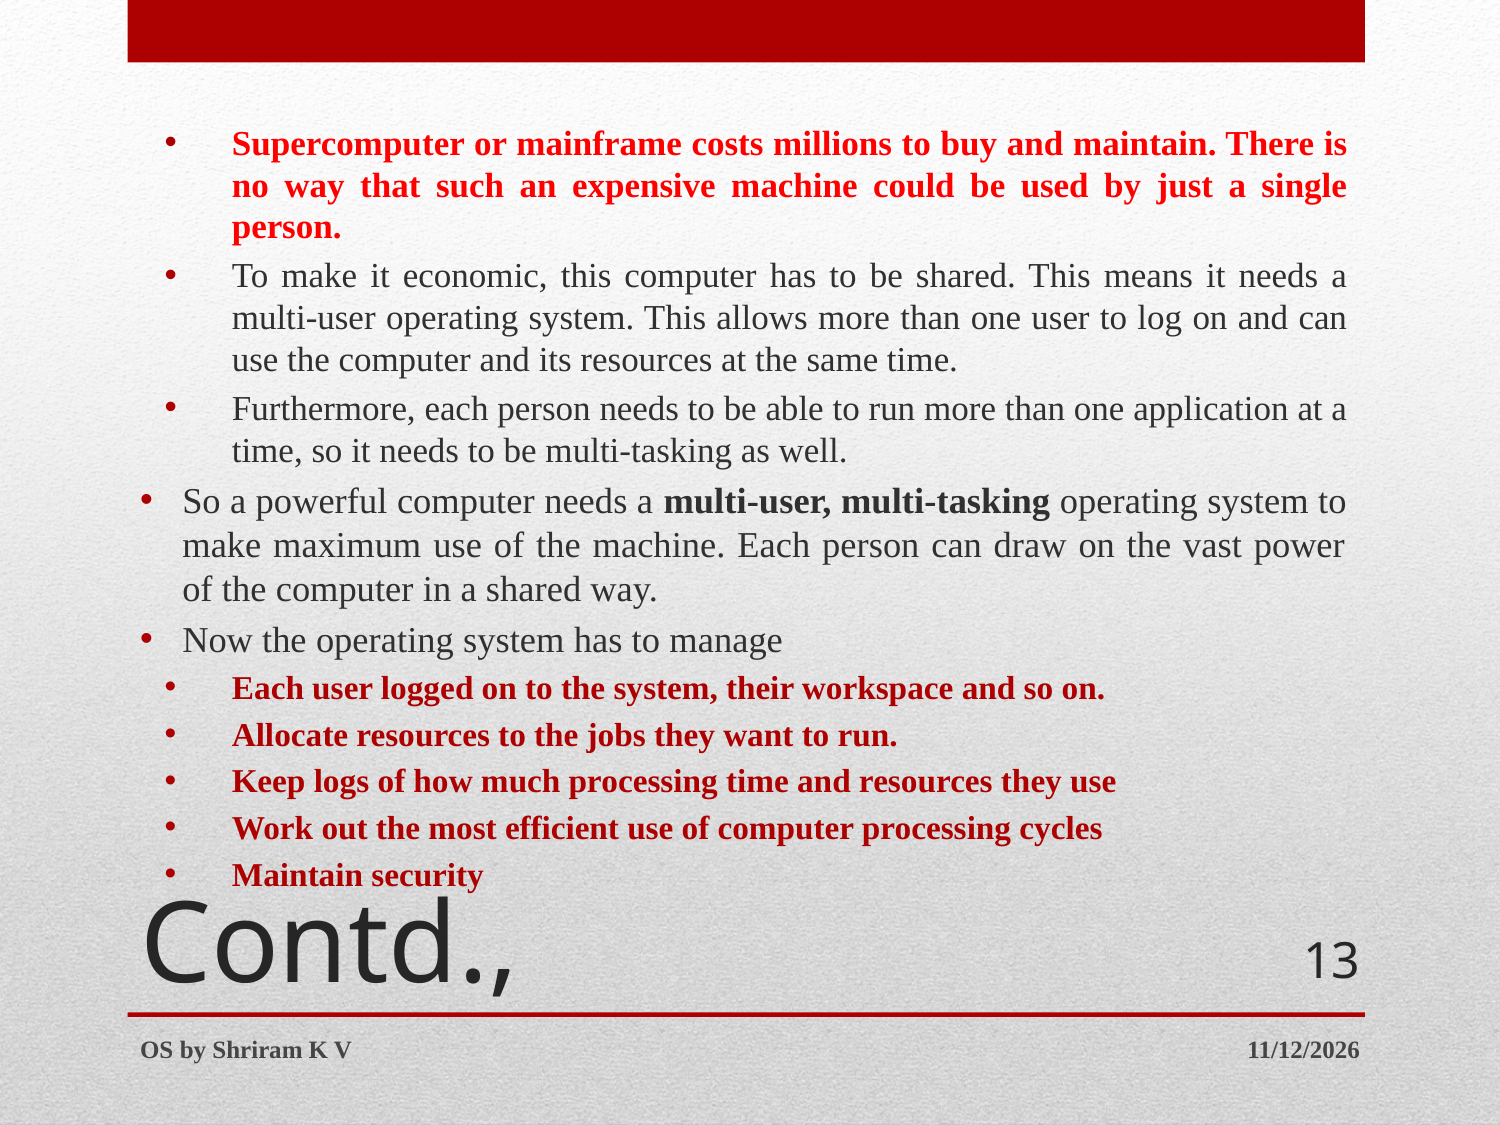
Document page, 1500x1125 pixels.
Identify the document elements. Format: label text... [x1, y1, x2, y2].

list Supercomputer or mainframe costs millions to buy and maintain. There is no way that such an expensive machine could be used by just a single person. To make it economic, this computer has to be shared. This means it needs a multi-user operating system. This allows more than one user to log on and can use the computer and its resources at the same time. Furthermore, each person needs to be able to run more than one application at a time, so it needs to be multi-tasking as well. So a powerful computer needs a multi-user, multi-tasking operating system to make maximum use of the machine. Each person can draw on the vast power of the computer in a shared way. Now the operating system has to manage Each user logged on to the system, their workspace and so on. Allocate resources to the jobs they want to run. Keep logs of how much processing time and resources they use Work out the most efficient use of computer processing cycles Maintain security [125, 112, 1363, 913]
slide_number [1025, 1018, 1375, 1079]
slide_number 13 [1250, 933, 1375, 993]
title Contd., [125, 750, 1238, 1013]
footer OS by Shriram K V [125, 1018, 925, 1079]
